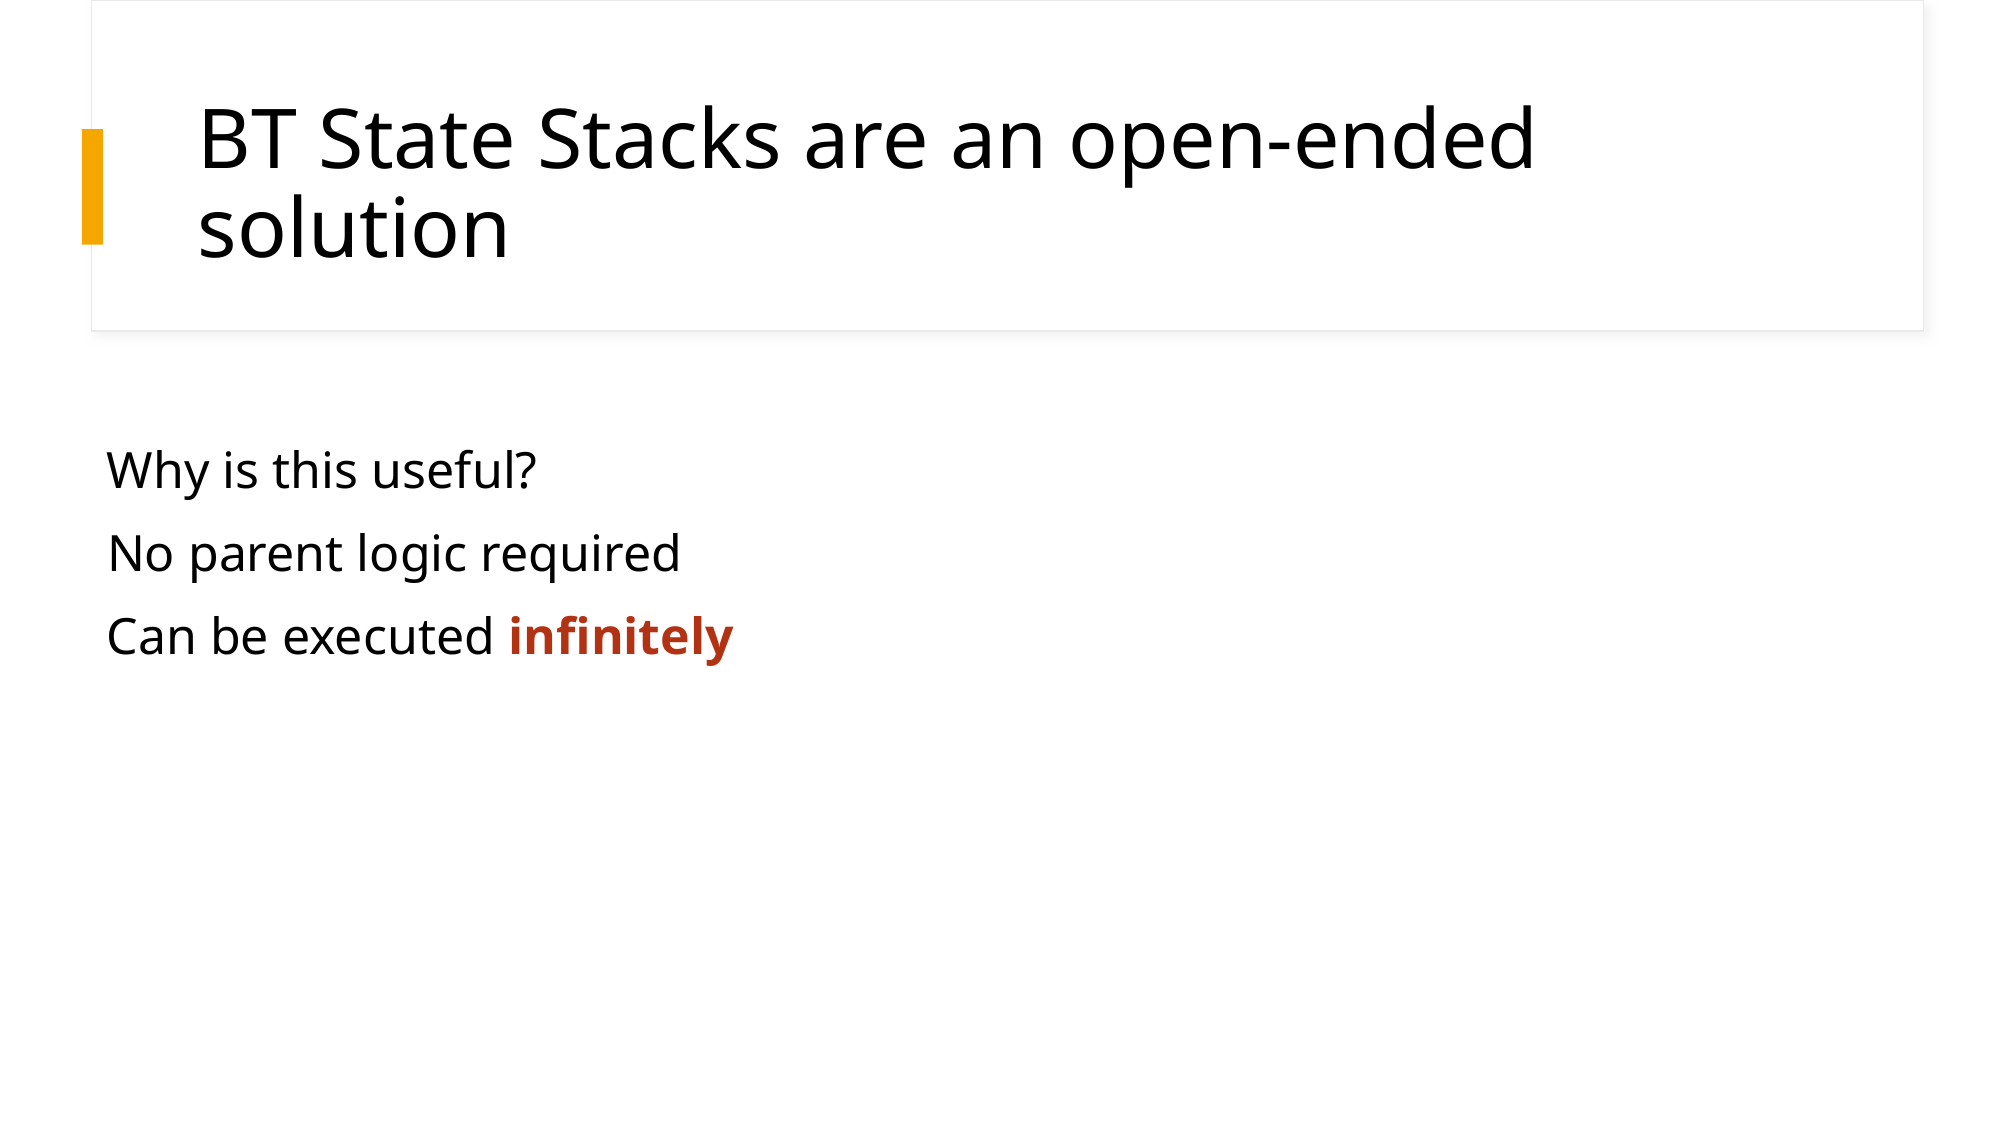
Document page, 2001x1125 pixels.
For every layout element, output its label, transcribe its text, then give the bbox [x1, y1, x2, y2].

text_box Can be executed infinitely [92, 597, 1350, 673]
text_box No parent logic required [92, 514, 1515, 590]
title BT State Stacks are an open-ended solution [183, 90, 1851, 284]
text_box Why is this useful? [92, 431, 1170, 507]
